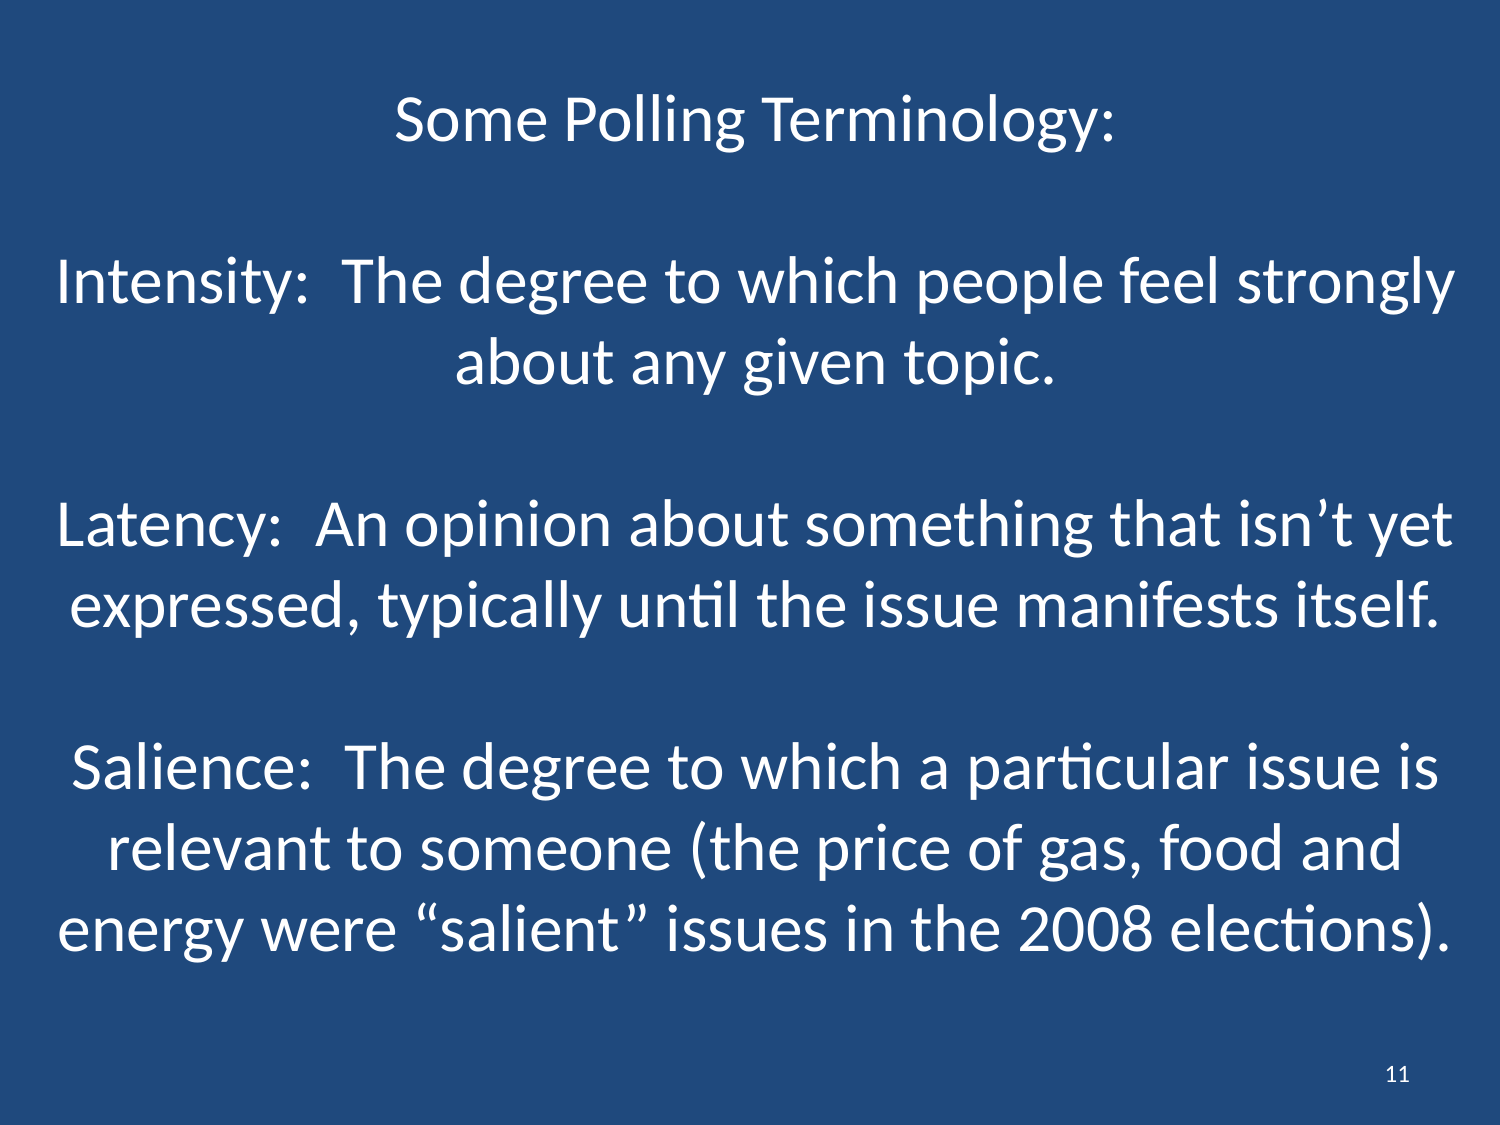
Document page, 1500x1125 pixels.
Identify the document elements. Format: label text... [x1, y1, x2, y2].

title Some Polling Terminology: Intensity: The degree to which people feel strongly about any given topic. Latency: An opinion about something that isn’t yet expressed, typically until the issue manifests itself. Salience: The degree to which a particular issue is relevant to someone (the price of gas, food and energy were “salient” issues in the 2008 elections). [37, 37, 1475, 1100]
slide_number 11 [1074, 1042, 1425, 1103]
